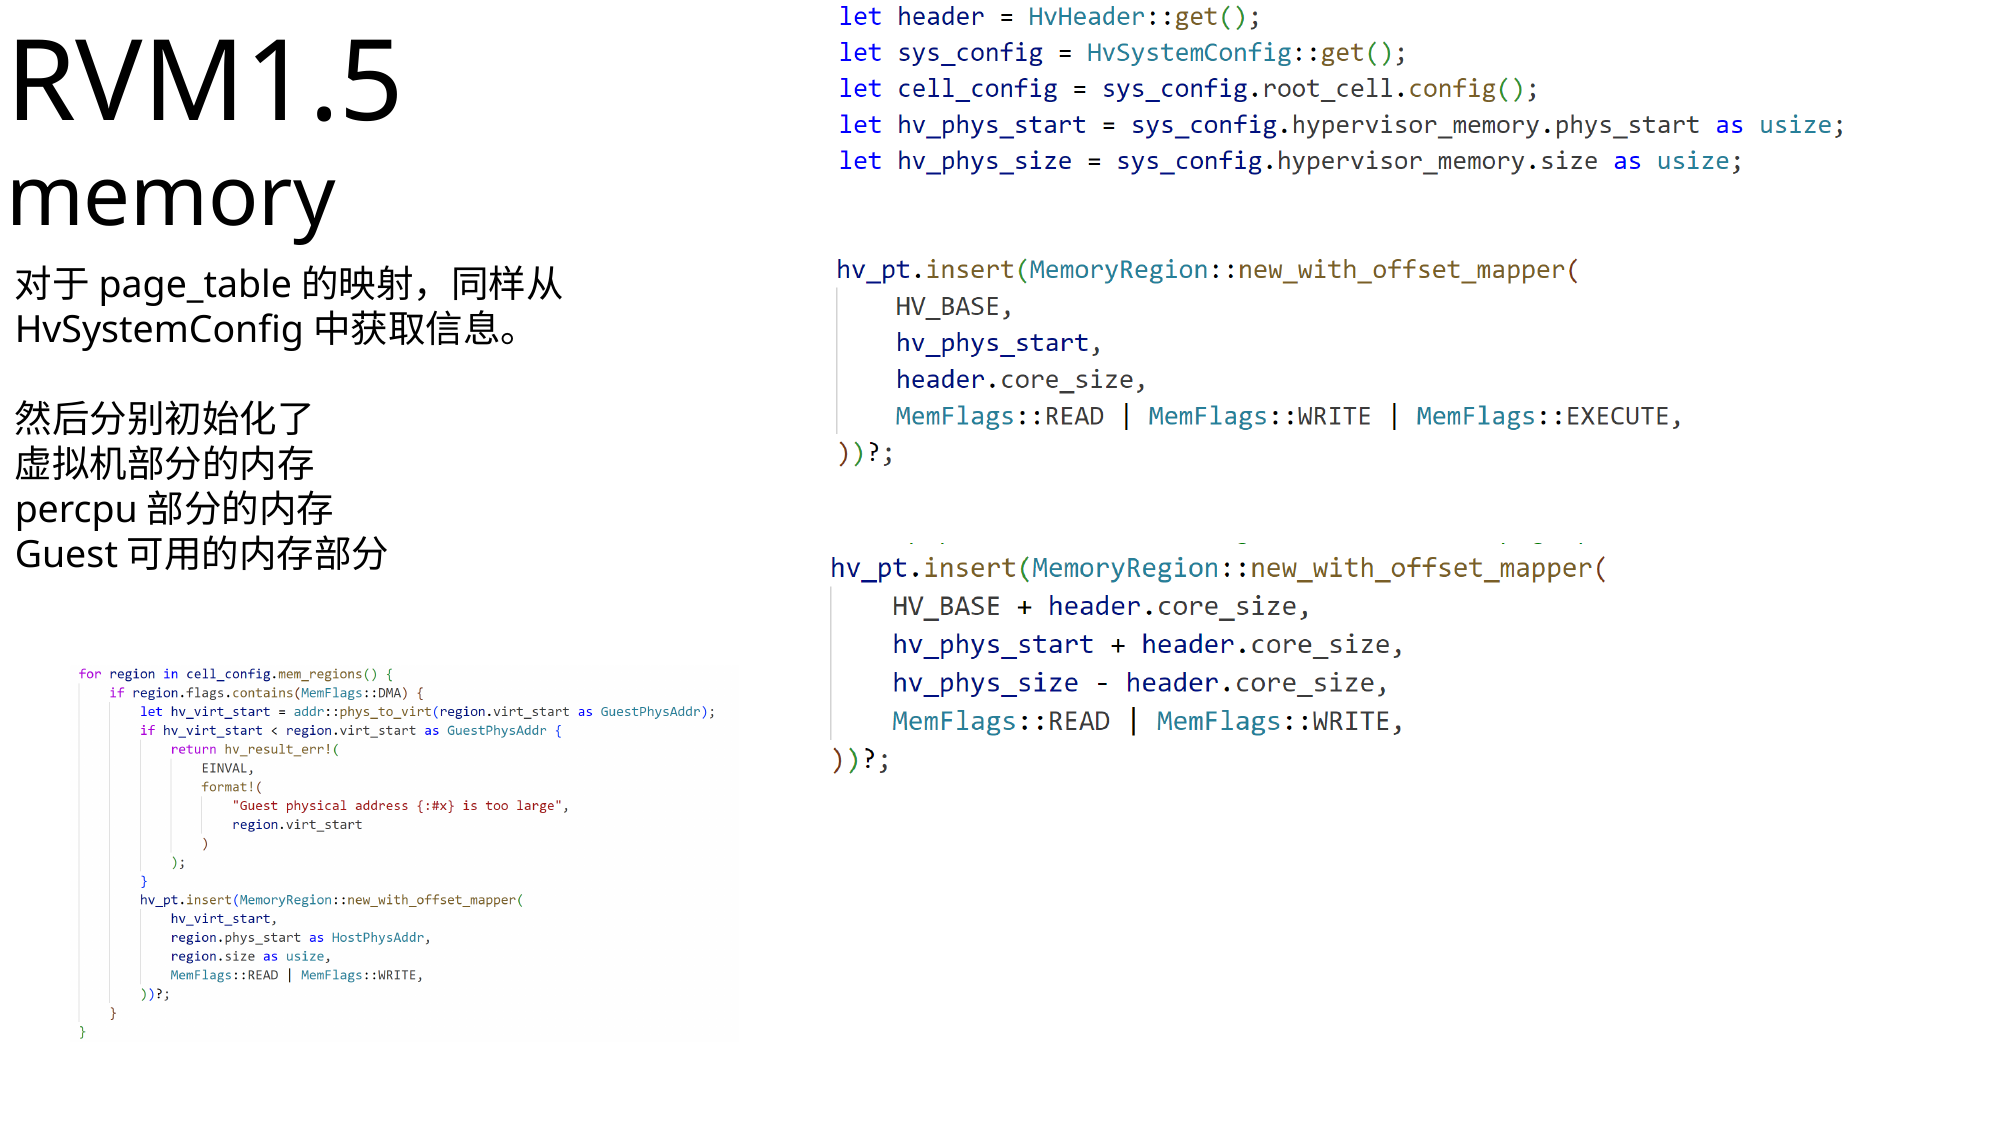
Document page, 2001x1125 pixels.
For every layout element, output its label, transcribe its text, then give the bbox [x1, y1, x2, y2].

picture [819, 543, 1779, 787]
text_box 对于page_table的映射，同样从HvSystemConfig中获取信息。 然后分别初始化了 虚拟机部分的内存 percpu部分的内存 Guest可用的内存部分 [0, 252, 768, 583]
picture [70, 665, 739, 1043]
text_box RVM1.5 memory [0, 0, 449, 250]
picture [819, 0, 1973, 209]
picture [819, 252, 1751, 473]
